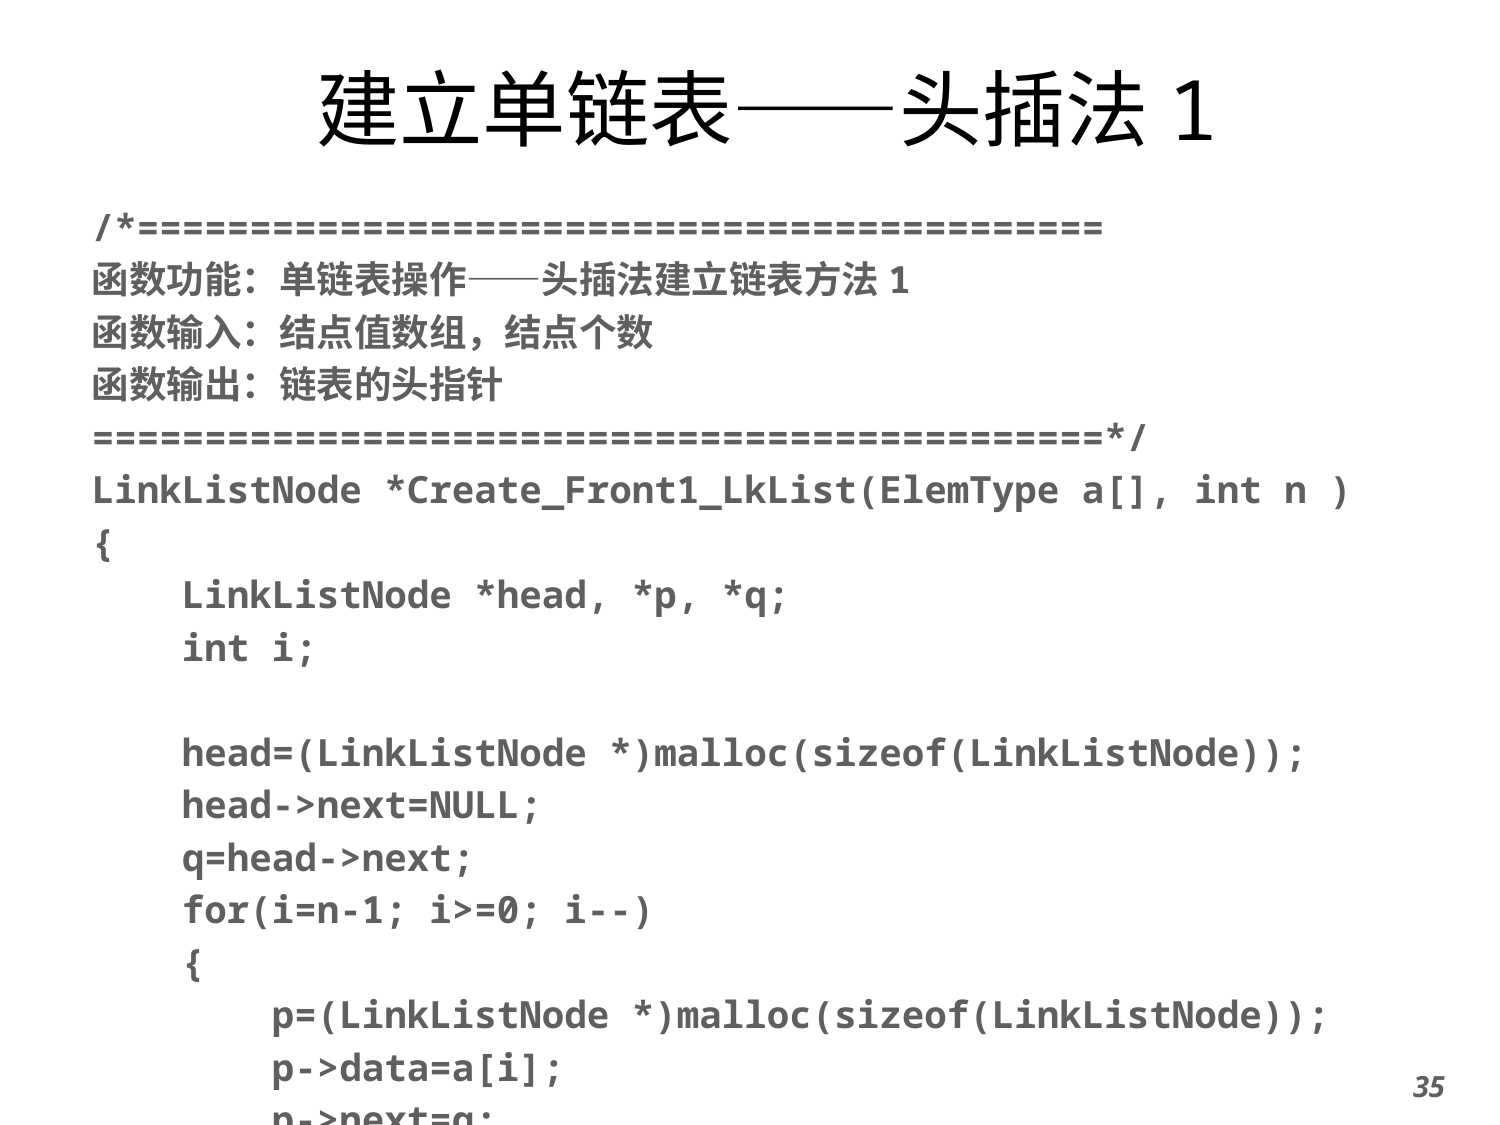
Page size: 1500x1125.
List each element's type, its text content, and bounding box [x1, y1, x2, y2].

list /*=========================================== 函数功能：单链表操作——头插法建立链表方法1 函数输入：结点值数组，结点个数 函数输出：链表的头指针 =============================================*/ LinkListNode *Create_Front1_LkList(ElemType a[], int n ) { LinkListNode *head, *p, *q; int i; head=(LinkListNode *)malloc(sizeof(LinkListNode)); head->next=NULL; q=head->next; for(i=n-1; i>=0; i--) { p=(LinkListNode *)malloc(sizeof(LinkListNode)); p->data=a[i]; p->next=q; head->next=p; q=head->next; } return head; } [76, 196, 1427, 939]
title 建立单链表——头插法1 [52, 49, 1484, 166]
footer 35 [1352, 1060, 1500, 1125]
